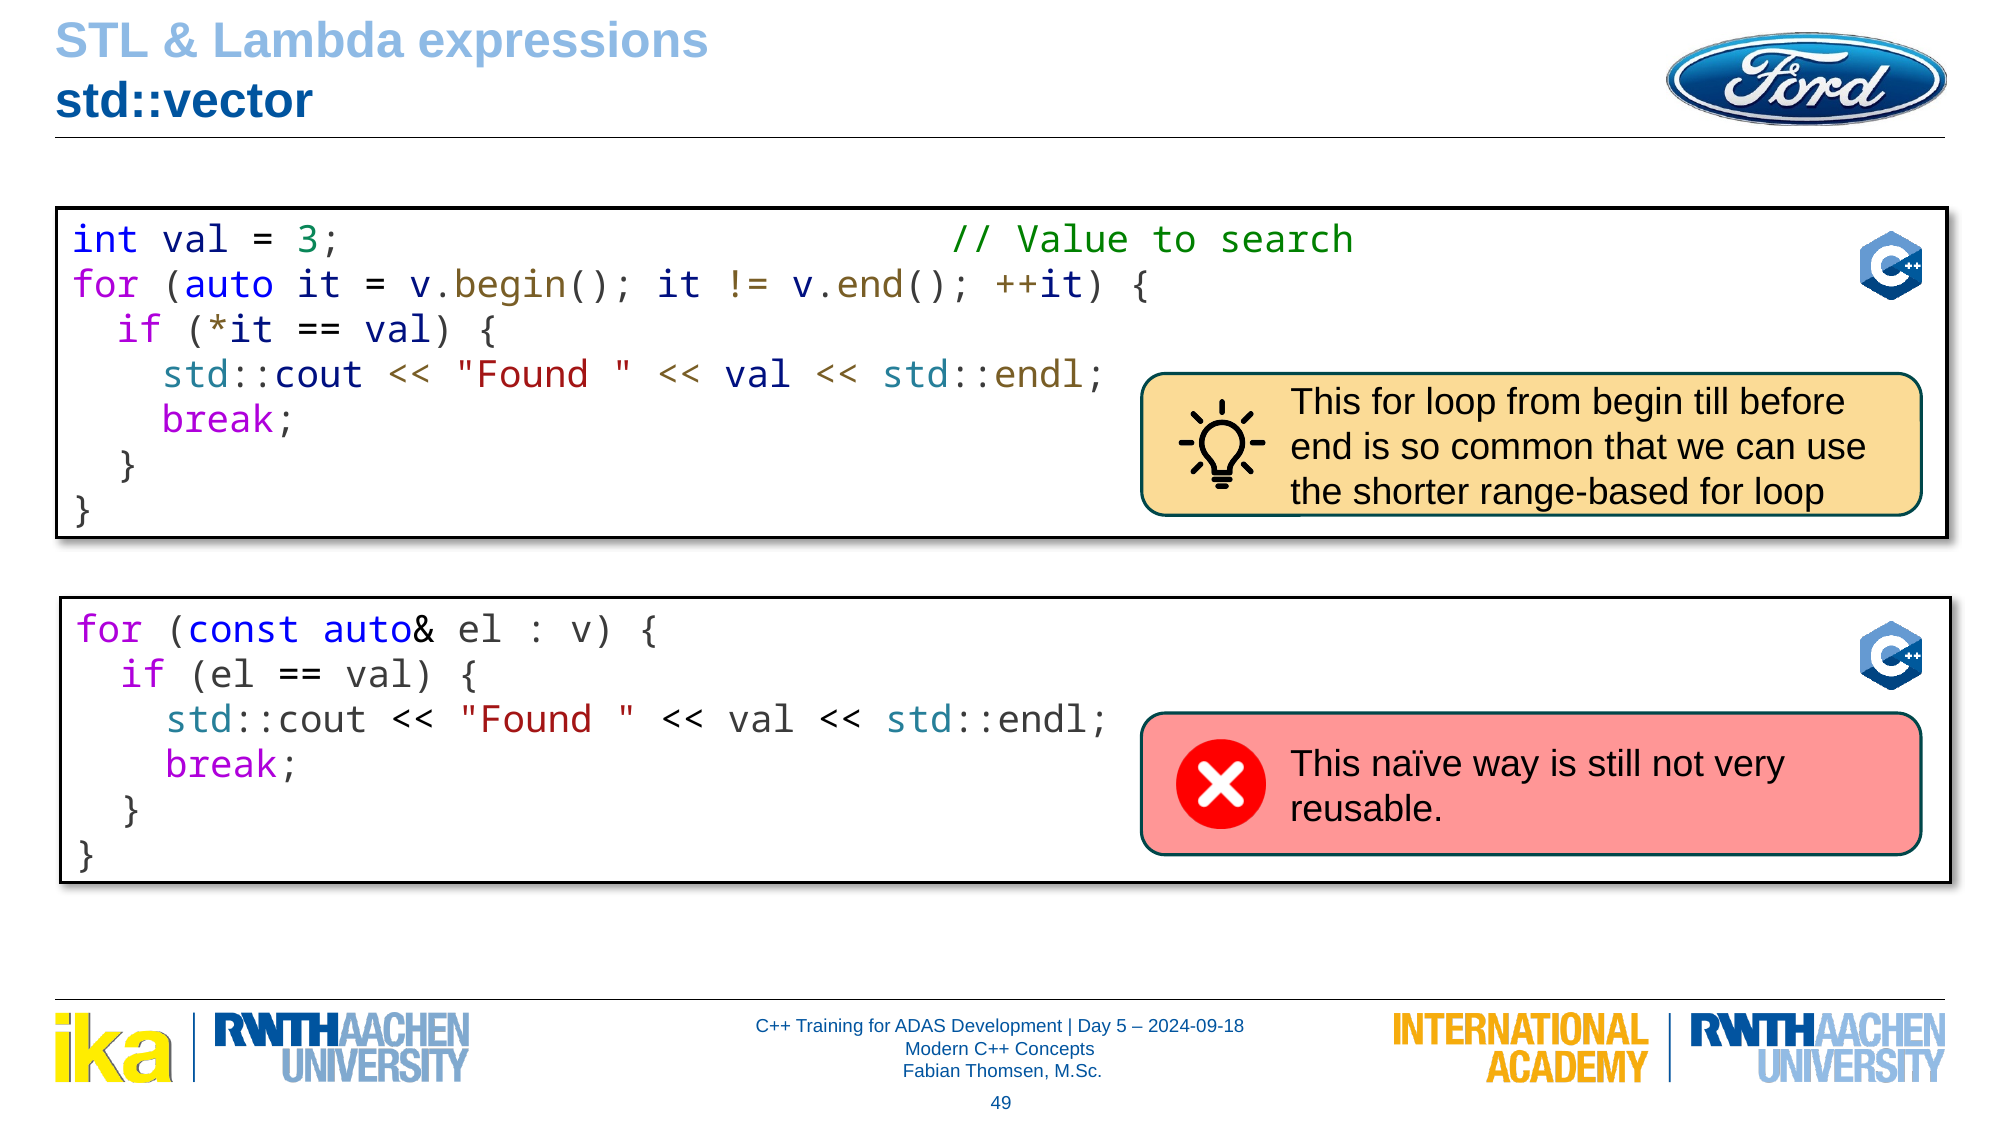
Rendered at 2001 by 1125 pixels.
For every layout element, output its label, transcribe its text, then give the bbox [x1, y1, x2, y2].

picture [1860, 231, 1922, 300]
picture [1860, 621, 1922, 690]
list STL & Lambda expressions std::vector [55, 7, 1945, 129]
slide_number 49 [962, 1082, 1040, 1122]
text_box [1141, 712, 1921, 855]
text_box for (const auto& el : v) { if (el == val) { std::cout << "Found " << val << std::endl; break; } } [59, 597, 1952, 884]
text_box int val = 3; // Value to search for (auto it = v.begin(); it != v.end(); ++it) { if (*it == val) { std::cout << "Found " << val << std::endl; break; } } [56, 207, 1948, 539]
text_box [1141, 373, 1922, 516]
picture [1394, 1012, 1945, 1083]
picture [55, 1012, 469, 1083]
